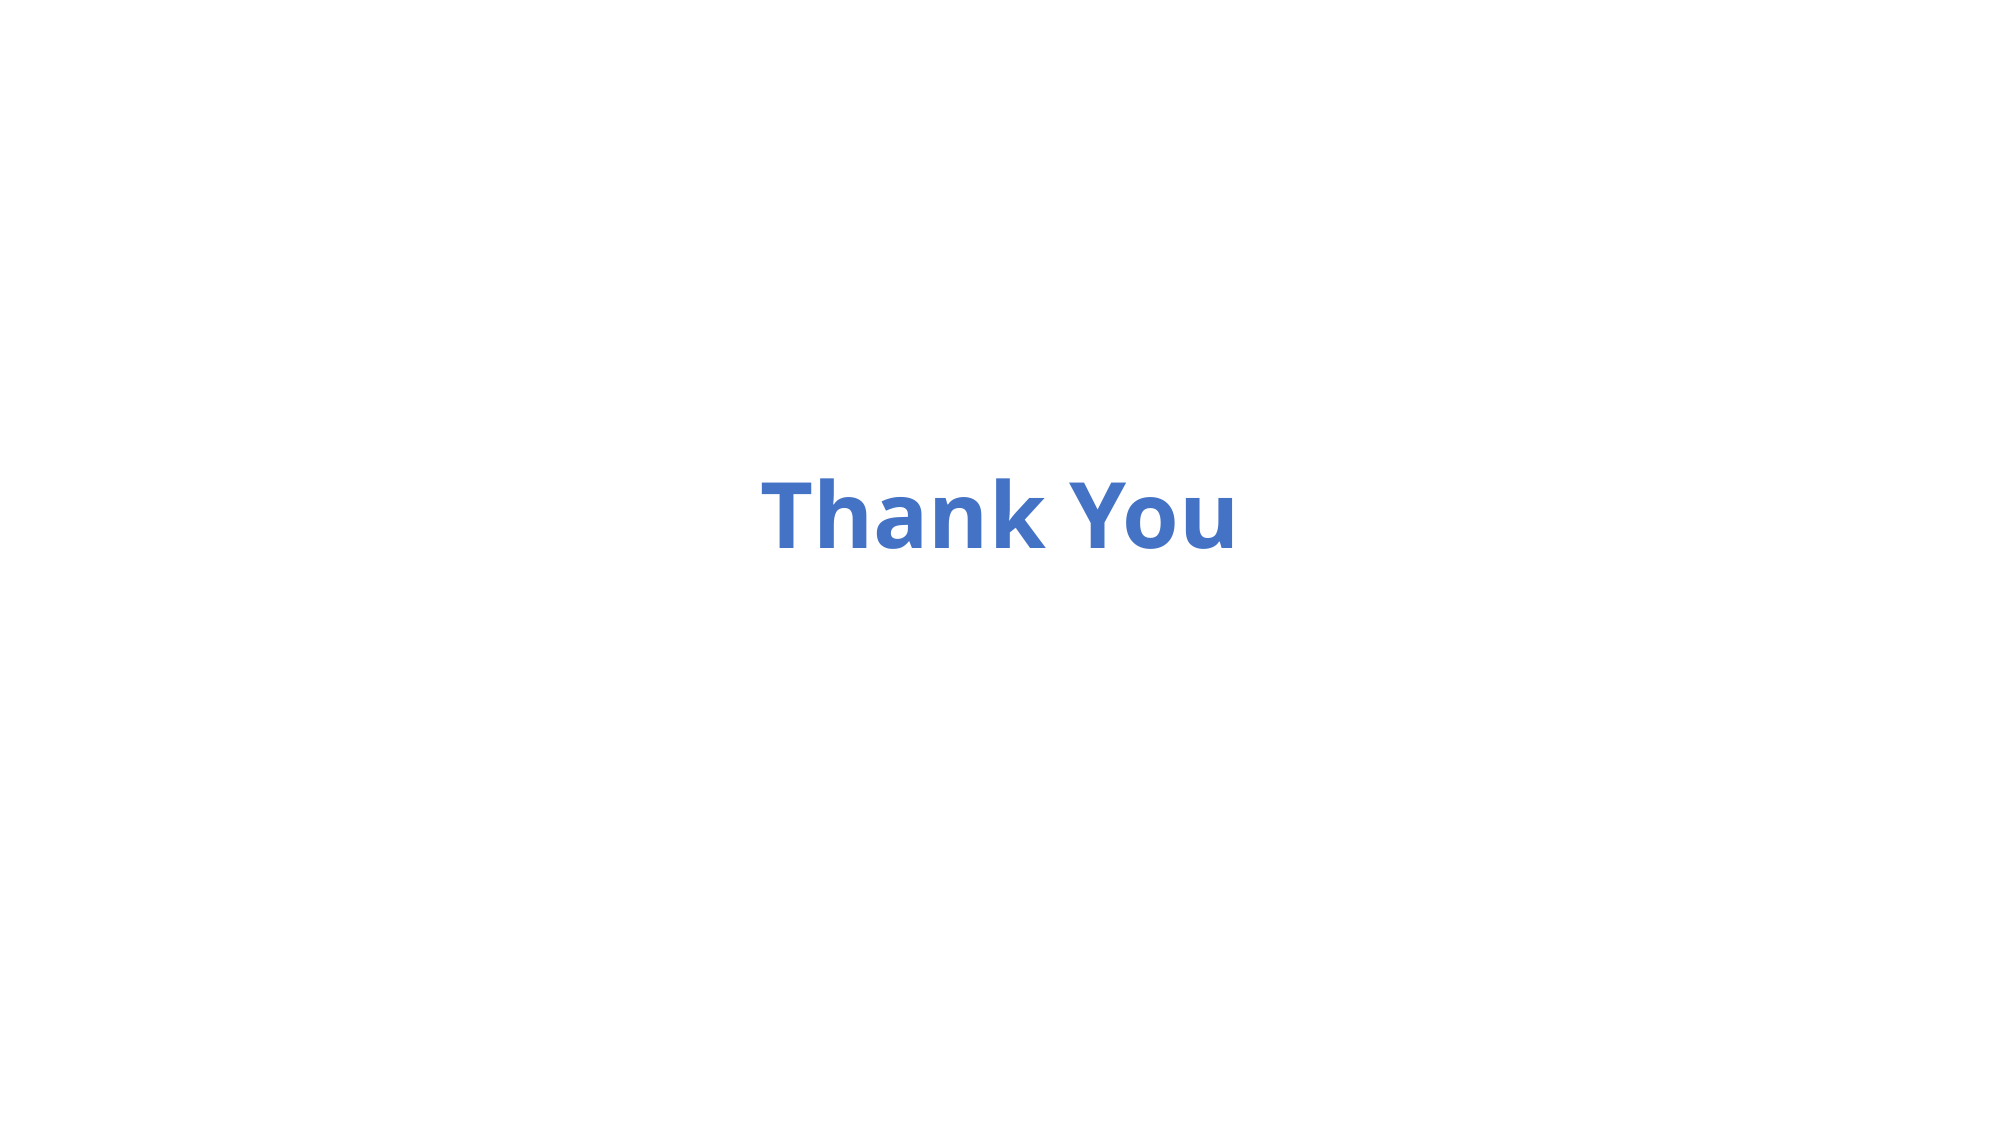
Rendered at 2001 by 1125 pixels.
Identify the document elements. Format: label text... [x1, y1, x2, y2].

title Thank You [249, 184, 1750, 576]
